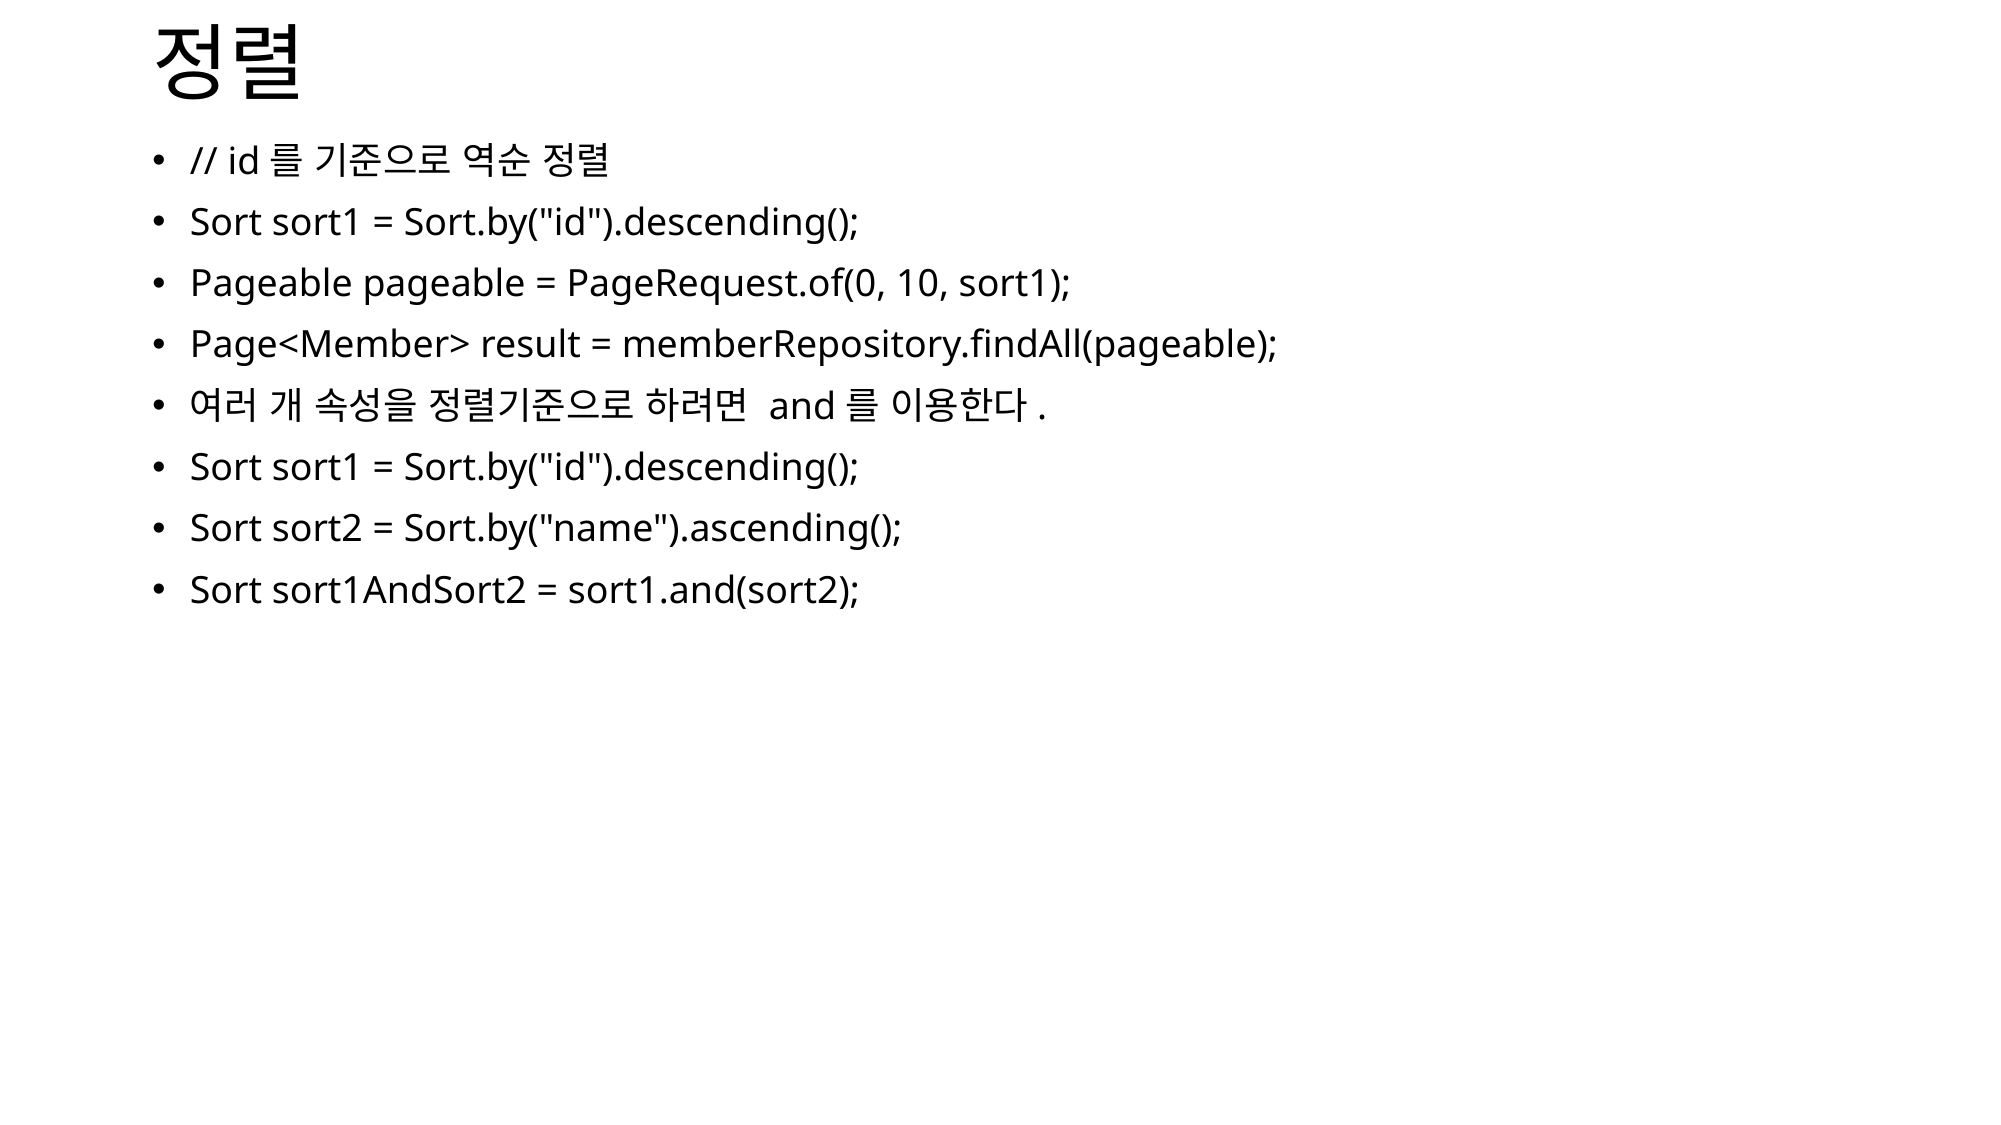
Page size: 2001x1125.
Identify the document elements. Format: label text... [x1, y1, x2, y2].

list // id를 기준으로 역순 정렬 Sort sort1 = Sort.by("id").descending(); Pageable pageable = PageRequest.of(0, 10, sort1); Page<Member> result = memberRepository.findAll(pageable); 여러 개 속성을 정렬기준으로 하려면 and를 이용한다. Sort sort1 = Sort.by("id").descending(); Sort sort2 = Sort.by("name").ascending(); Sort sort1AndSort2 = sort1.and(sort2); [137, 134, 1863, 1014]
title 정렬 [137, 13, 1863, 120]
